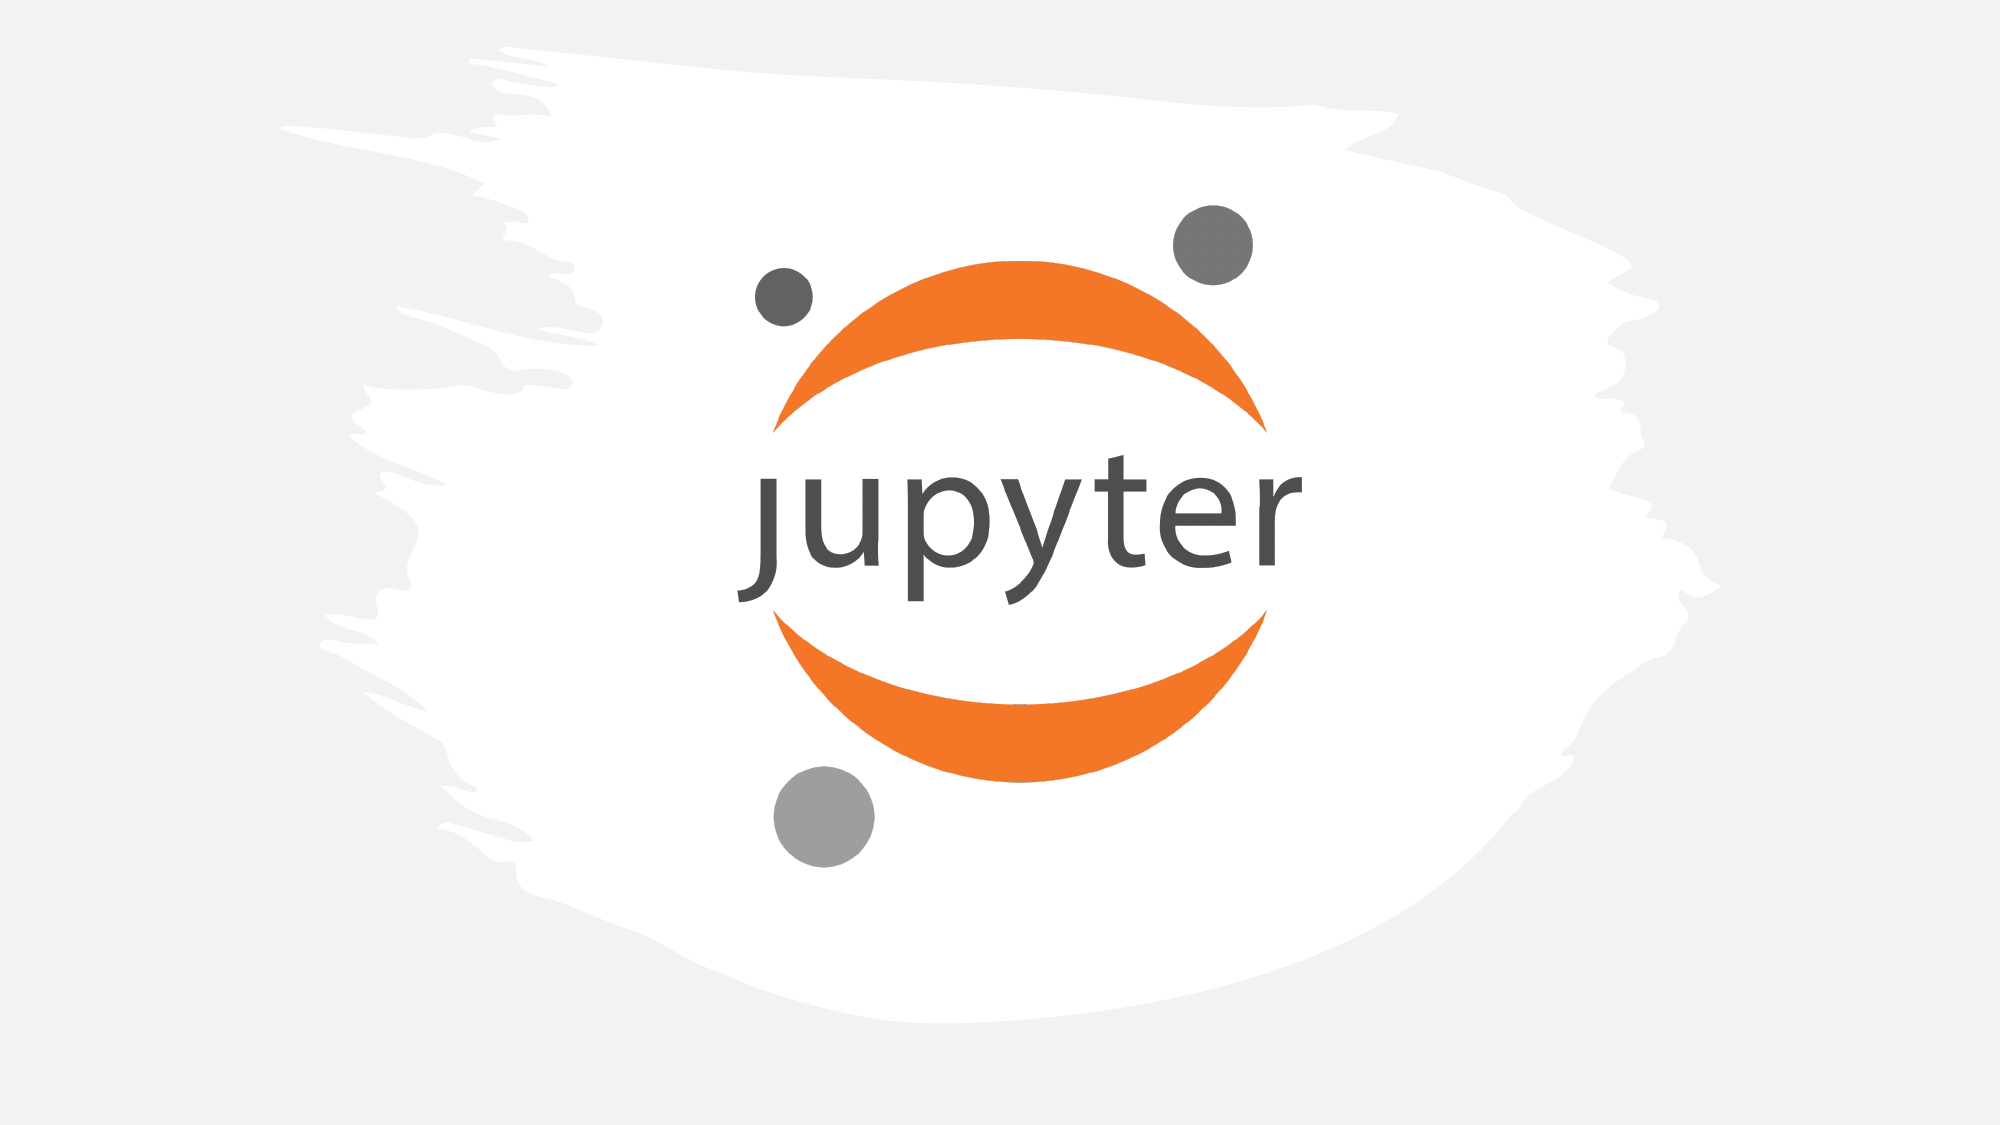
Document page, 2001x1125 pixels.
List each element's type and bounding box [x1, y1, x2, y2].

text_box [281, 47, 1720, 1023]
picture [730, 196, 1312, 871]
text_box [0, 0, 2000, 1125]
